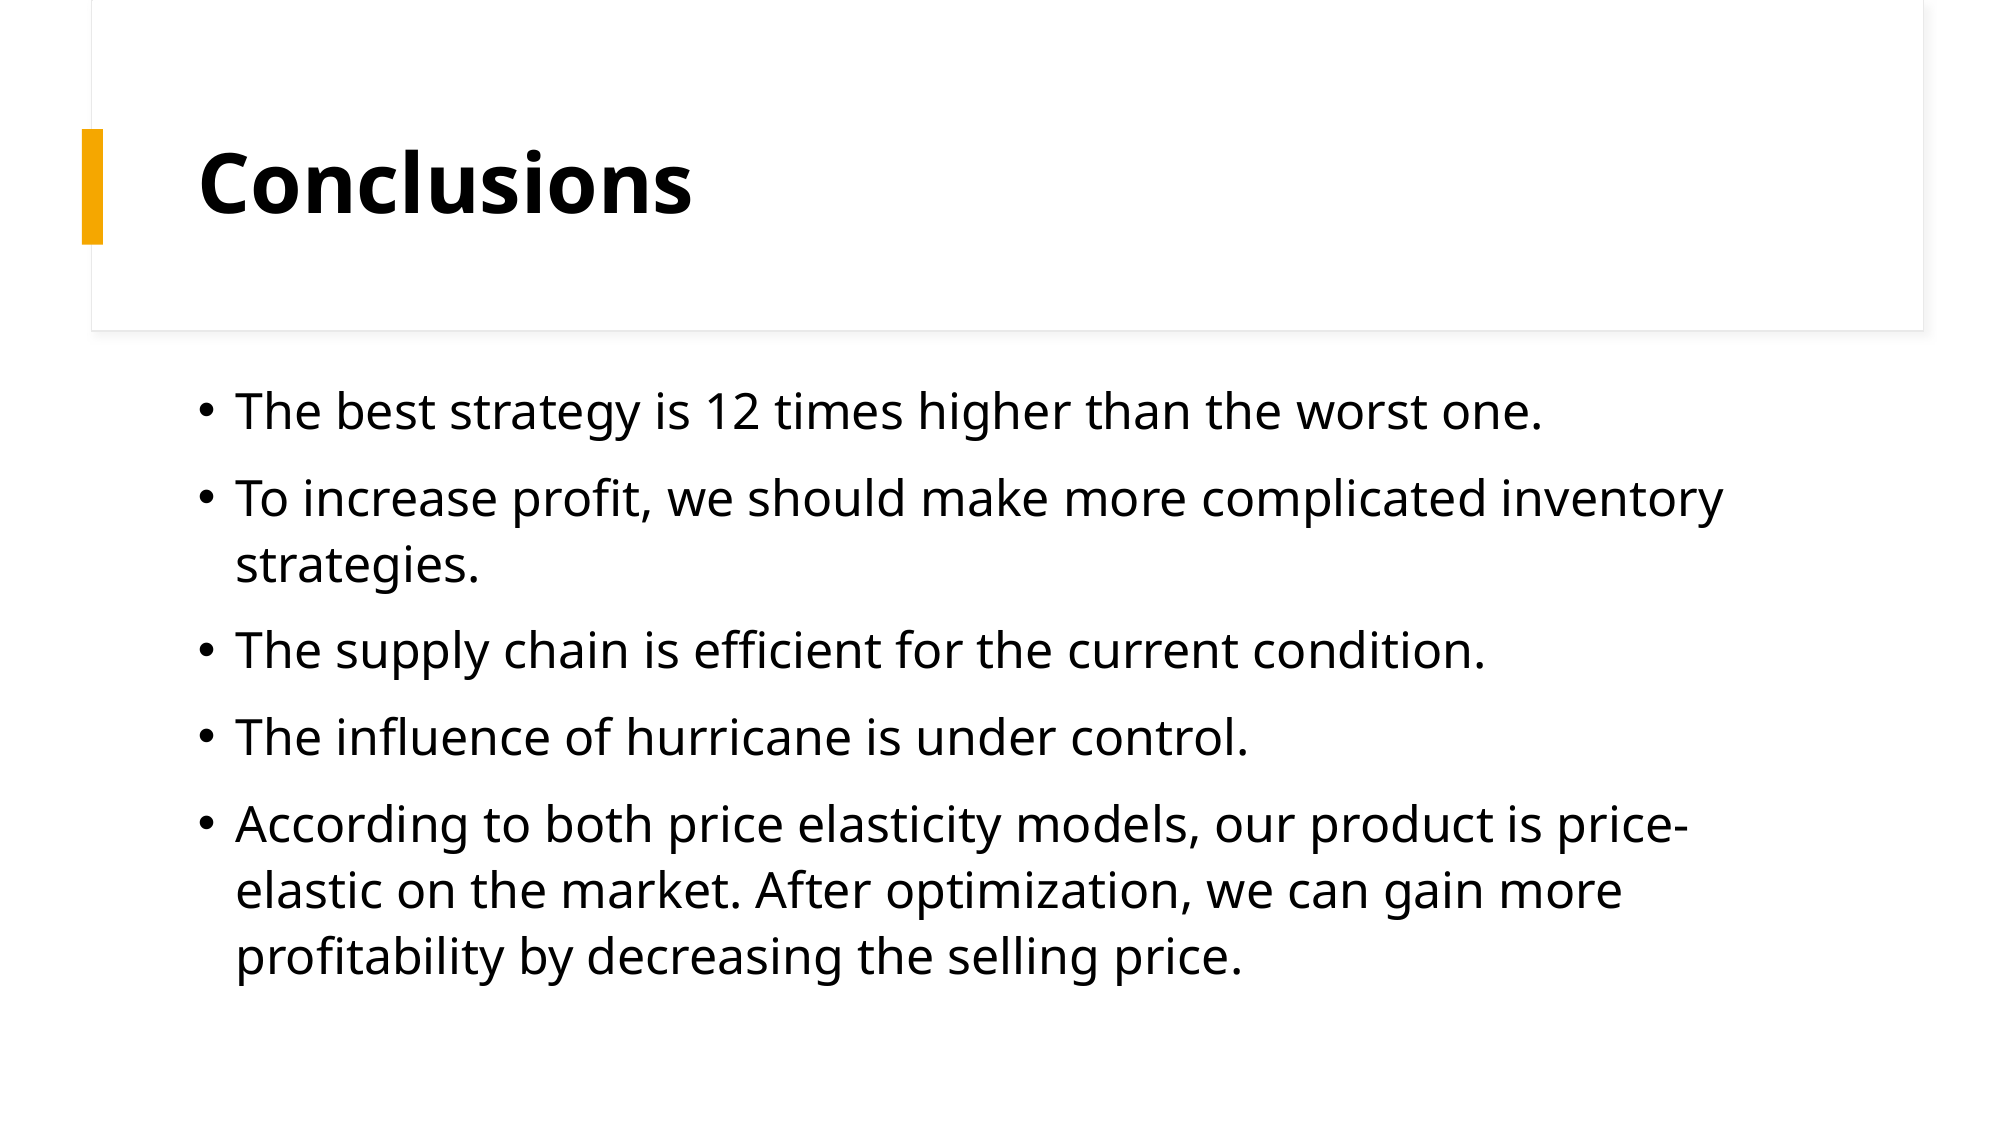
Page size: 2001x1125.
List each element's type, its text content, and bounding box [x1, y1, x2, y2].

list The best strategy is 12 times higher than the worst one. To increase profit, we should make more complicated inventory strategies. The supply chain is efficient for the current condition. The influence of hurricane is under control. According to both price elasticity models, our product is price-elastic on the market. After optimization, we can gain more profitability by decreasing the selling price. [183, 365, 1851, 1098]
title Conclusions [183, 90, 1851, 284]
